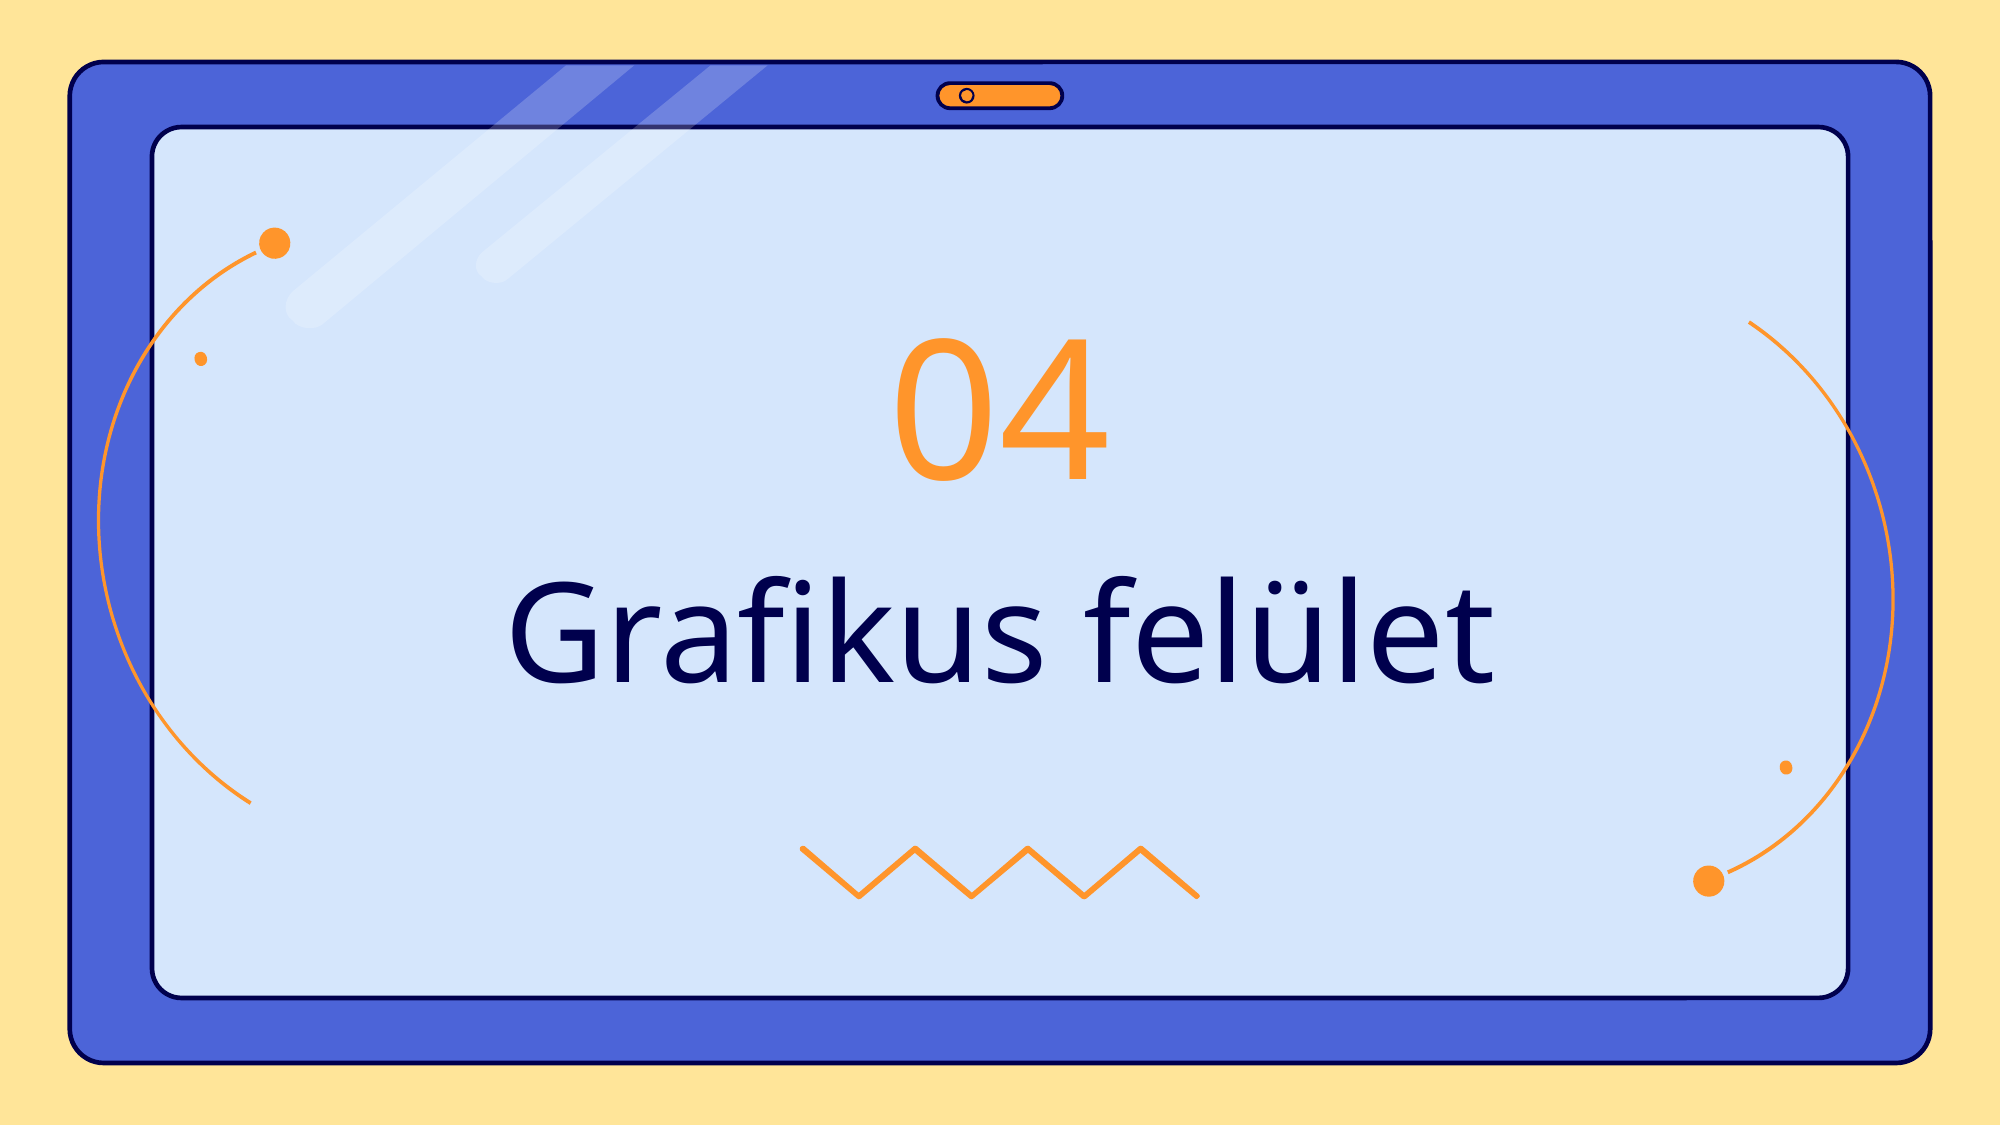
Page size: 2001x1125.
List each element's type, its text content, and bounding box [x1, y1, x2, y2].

title 04 [545, 324, 1455, 479]
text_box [1631, 301, 1935, 894]
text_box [57, 232, 361, 825]
title Grafikus felület [466, 464, 1534, 711]
text_box [799, 845, 1200, 900]
